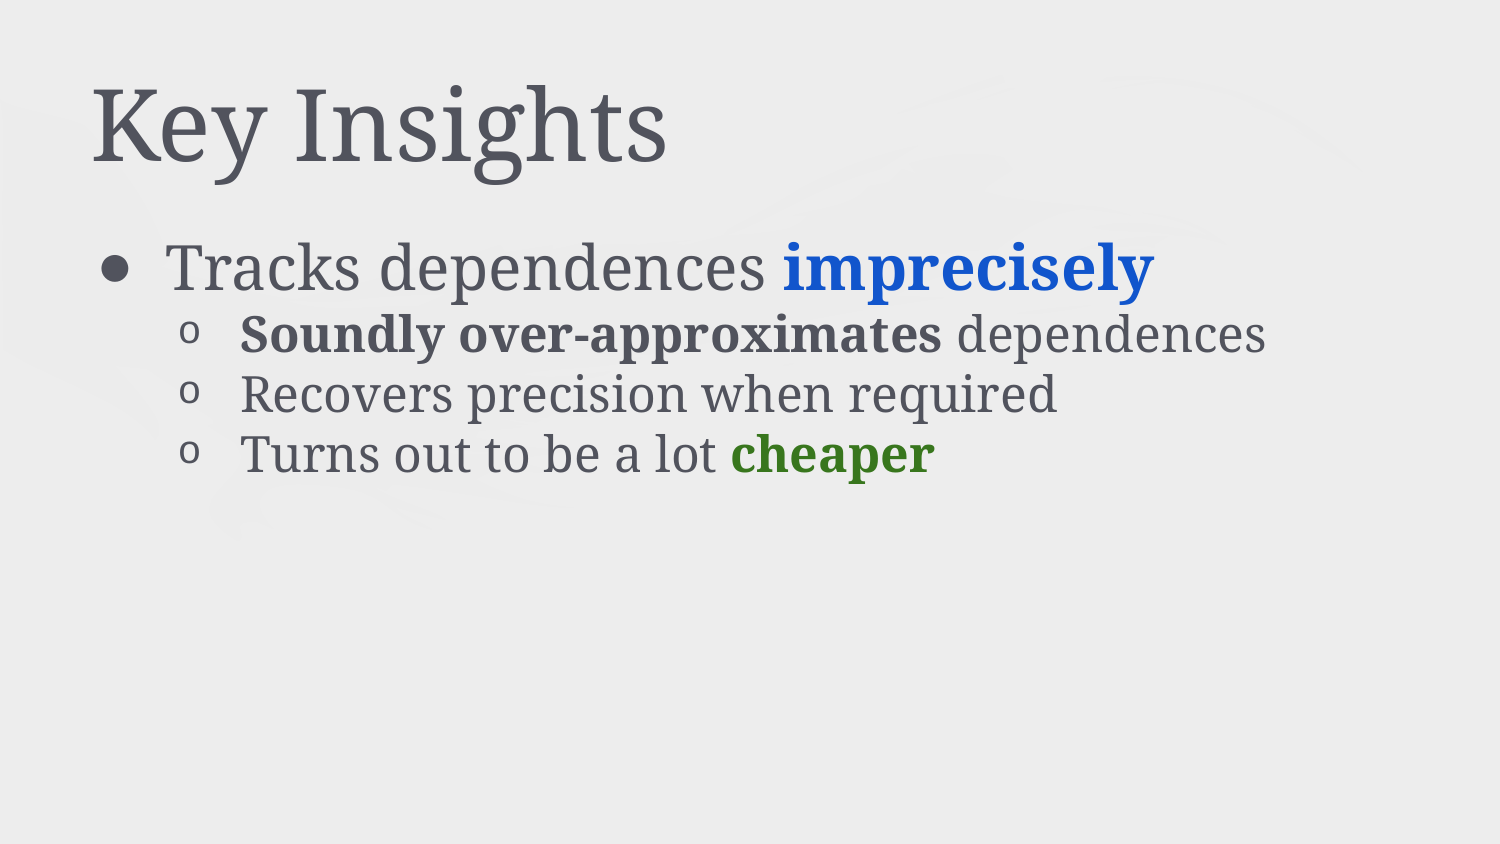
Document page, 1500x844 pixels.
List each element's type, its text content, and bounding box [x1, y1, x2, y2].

list Tracks dependences imprecisely Soundly over-approximates dependences Recovers precision when required Turns out to be a lot cheaper [75, 212, 1425, 808]
title Key Insights [75, 25, 1425, 197]
